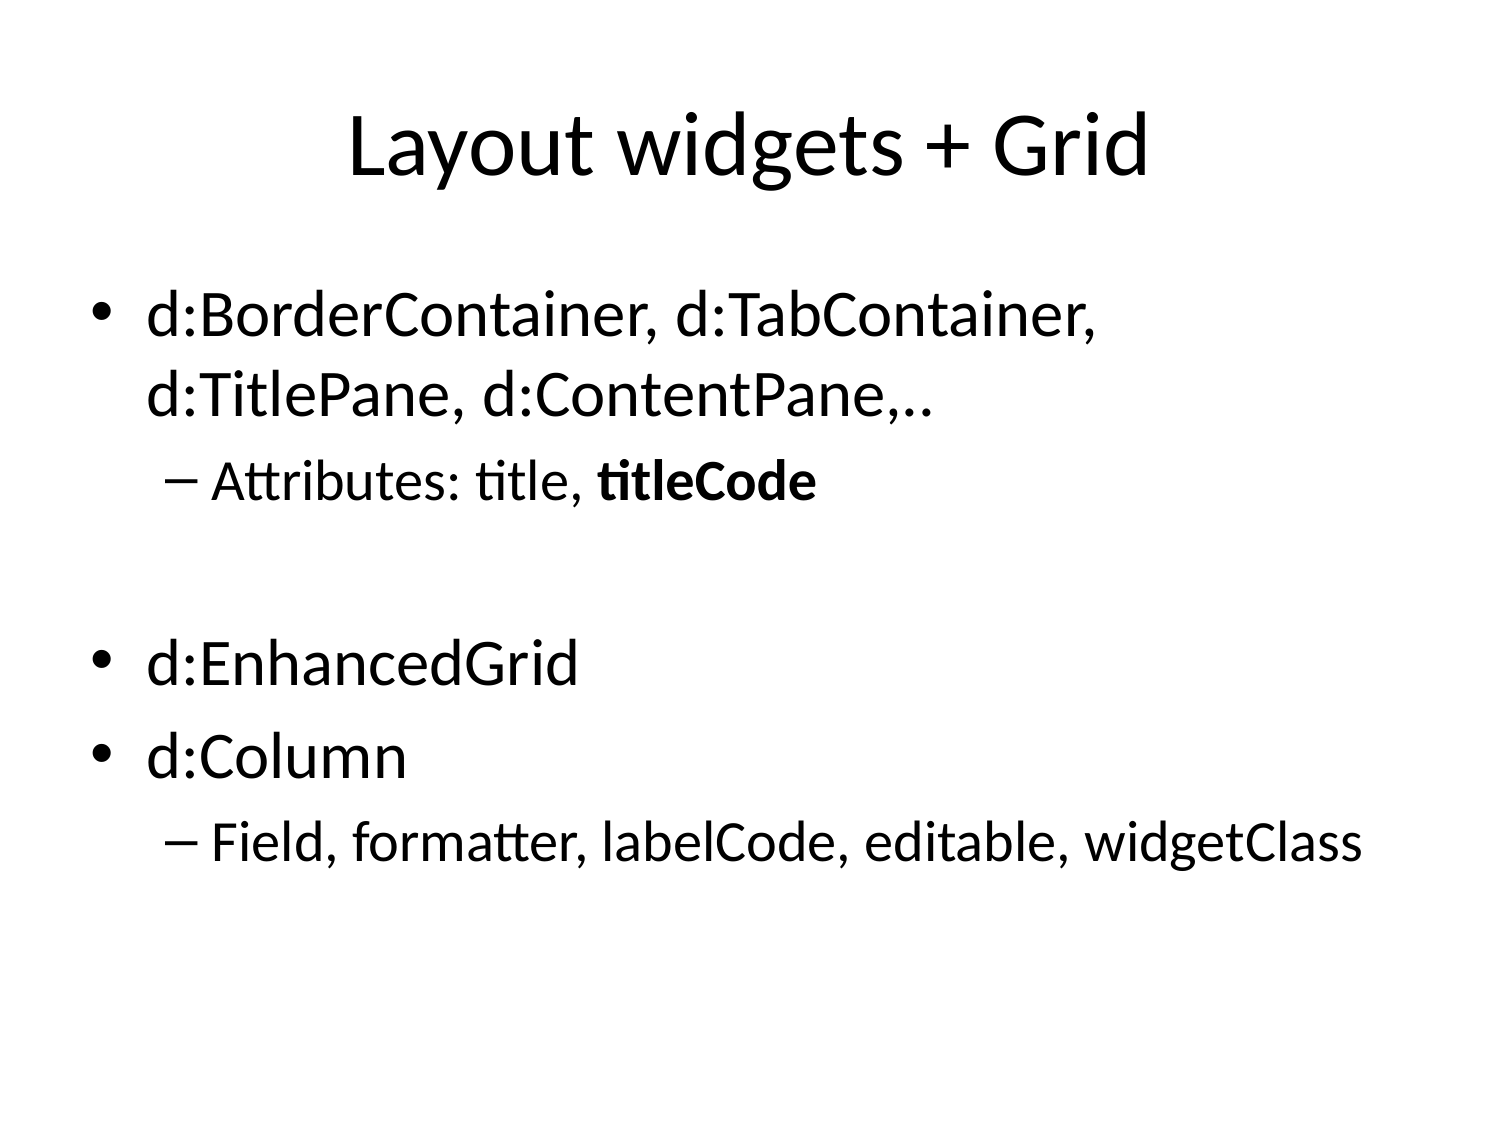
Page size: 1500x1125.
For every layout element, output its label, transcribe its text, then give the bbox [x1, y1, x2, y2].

title Layout widgets + Grid [75, 45, 1425, 233]
list d:BorderContainer, d:TabContainer, d:TitlePane, d:ContentPane,.. Attributes: title, titleCode d:EnhancedGrid d:Column Field, formatter, labelCode, editable, widgetClass [75, 262, 1425, 1005]
